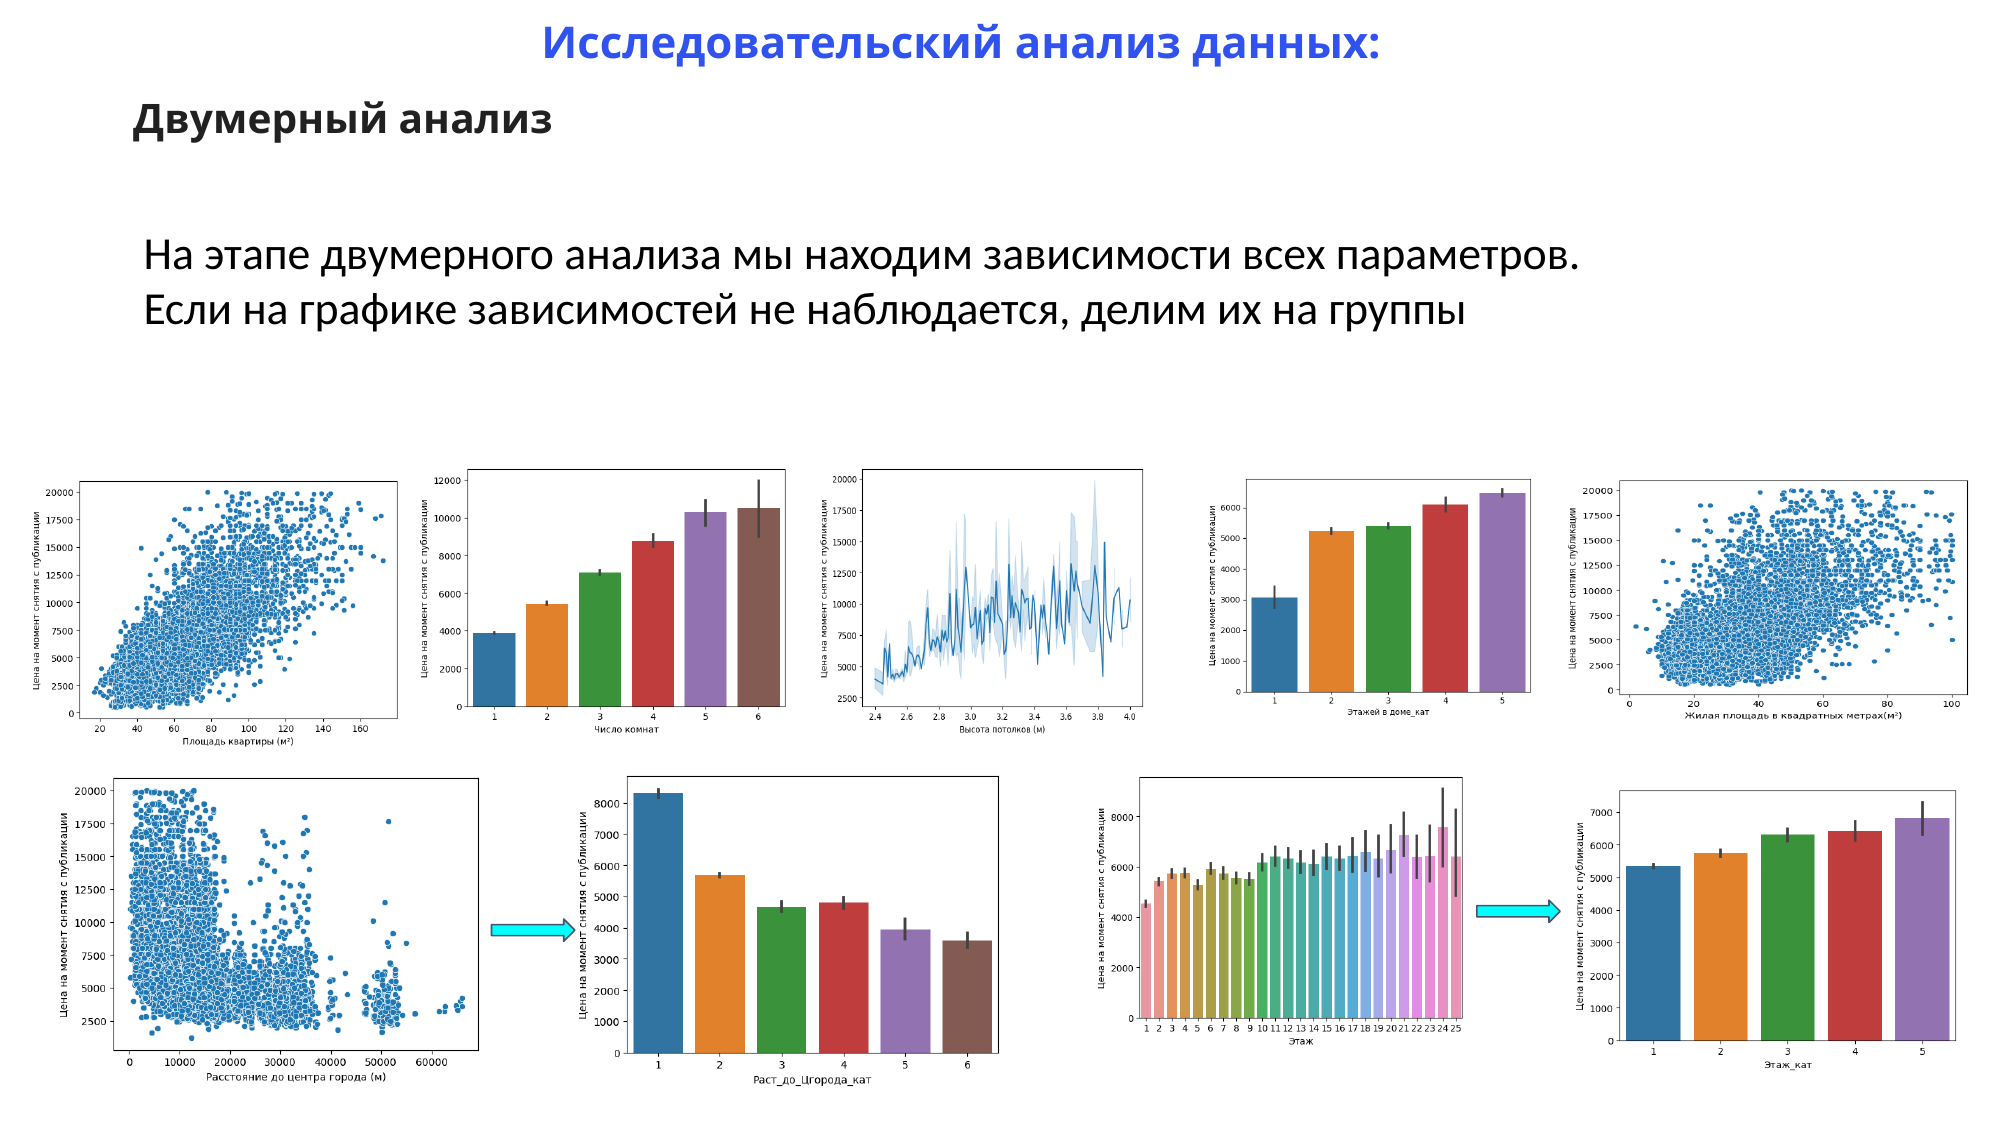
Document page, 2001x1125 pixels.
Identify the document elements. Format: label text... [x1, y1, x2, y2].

text_box Двумерный анализ [118, 70, 575, 157]
picture [1560, 475, 1974, 725]
text_box На этапе двумерного анализа мы находим зависимости всех параметров. Если на графике зависимостей не наблюдается, делим их на группы [128, 208, 1718, 406]
picture [1569, 784, 1962, 1077]
picture [1203, 472, 1537, 722]
picture [1091, 771, 1468, 1052]
picture [26, 475, 403, 752]
text_box [1476, 900, 1561, 923]
picture [571, 768, 1005, 1092]
picture [815, 463, 1149, 740]
picture [51, 771, 485, 1090]
text_box [491, 919, 566, 942]
picture [414, 463, 791, 740]
text_box Исследовательский анализ данных: [526, 0, 1492, 83]
